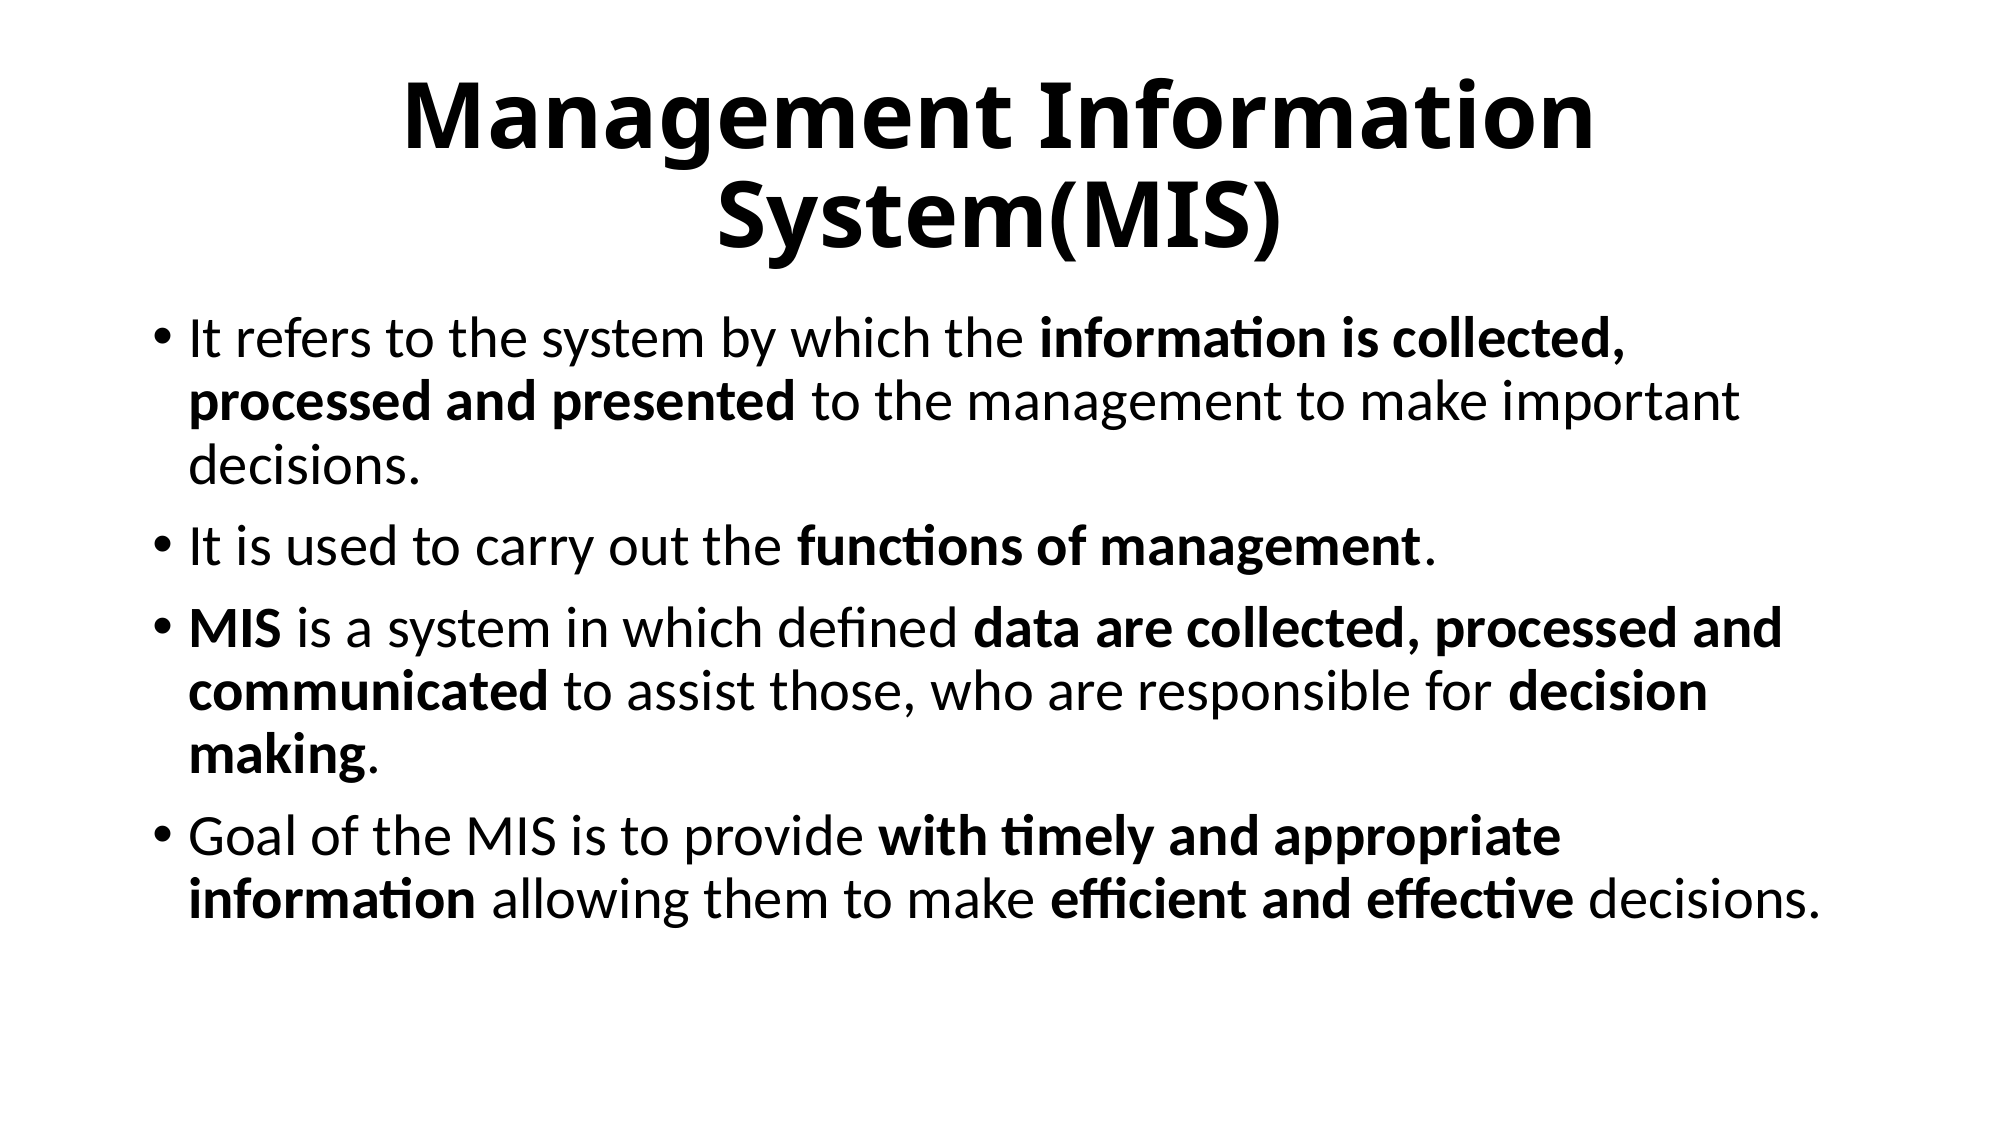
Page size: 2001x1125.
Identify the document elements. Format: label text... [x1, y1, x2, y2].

title Management Information System(MIS) [137, 59, 1863, 278]
list It refers to the system by which the information is collected, processed and presented to the management to make important decisions. It is used to carry out the functions of management. MIS is a system in which defined data are collected, processed and communicated to assist those, who are responsible for decision making. Goal of the MIS is to provide with timely and appropriate information allowing them to make efficient and effective decisions. [137, 299, 1863, 1014]
